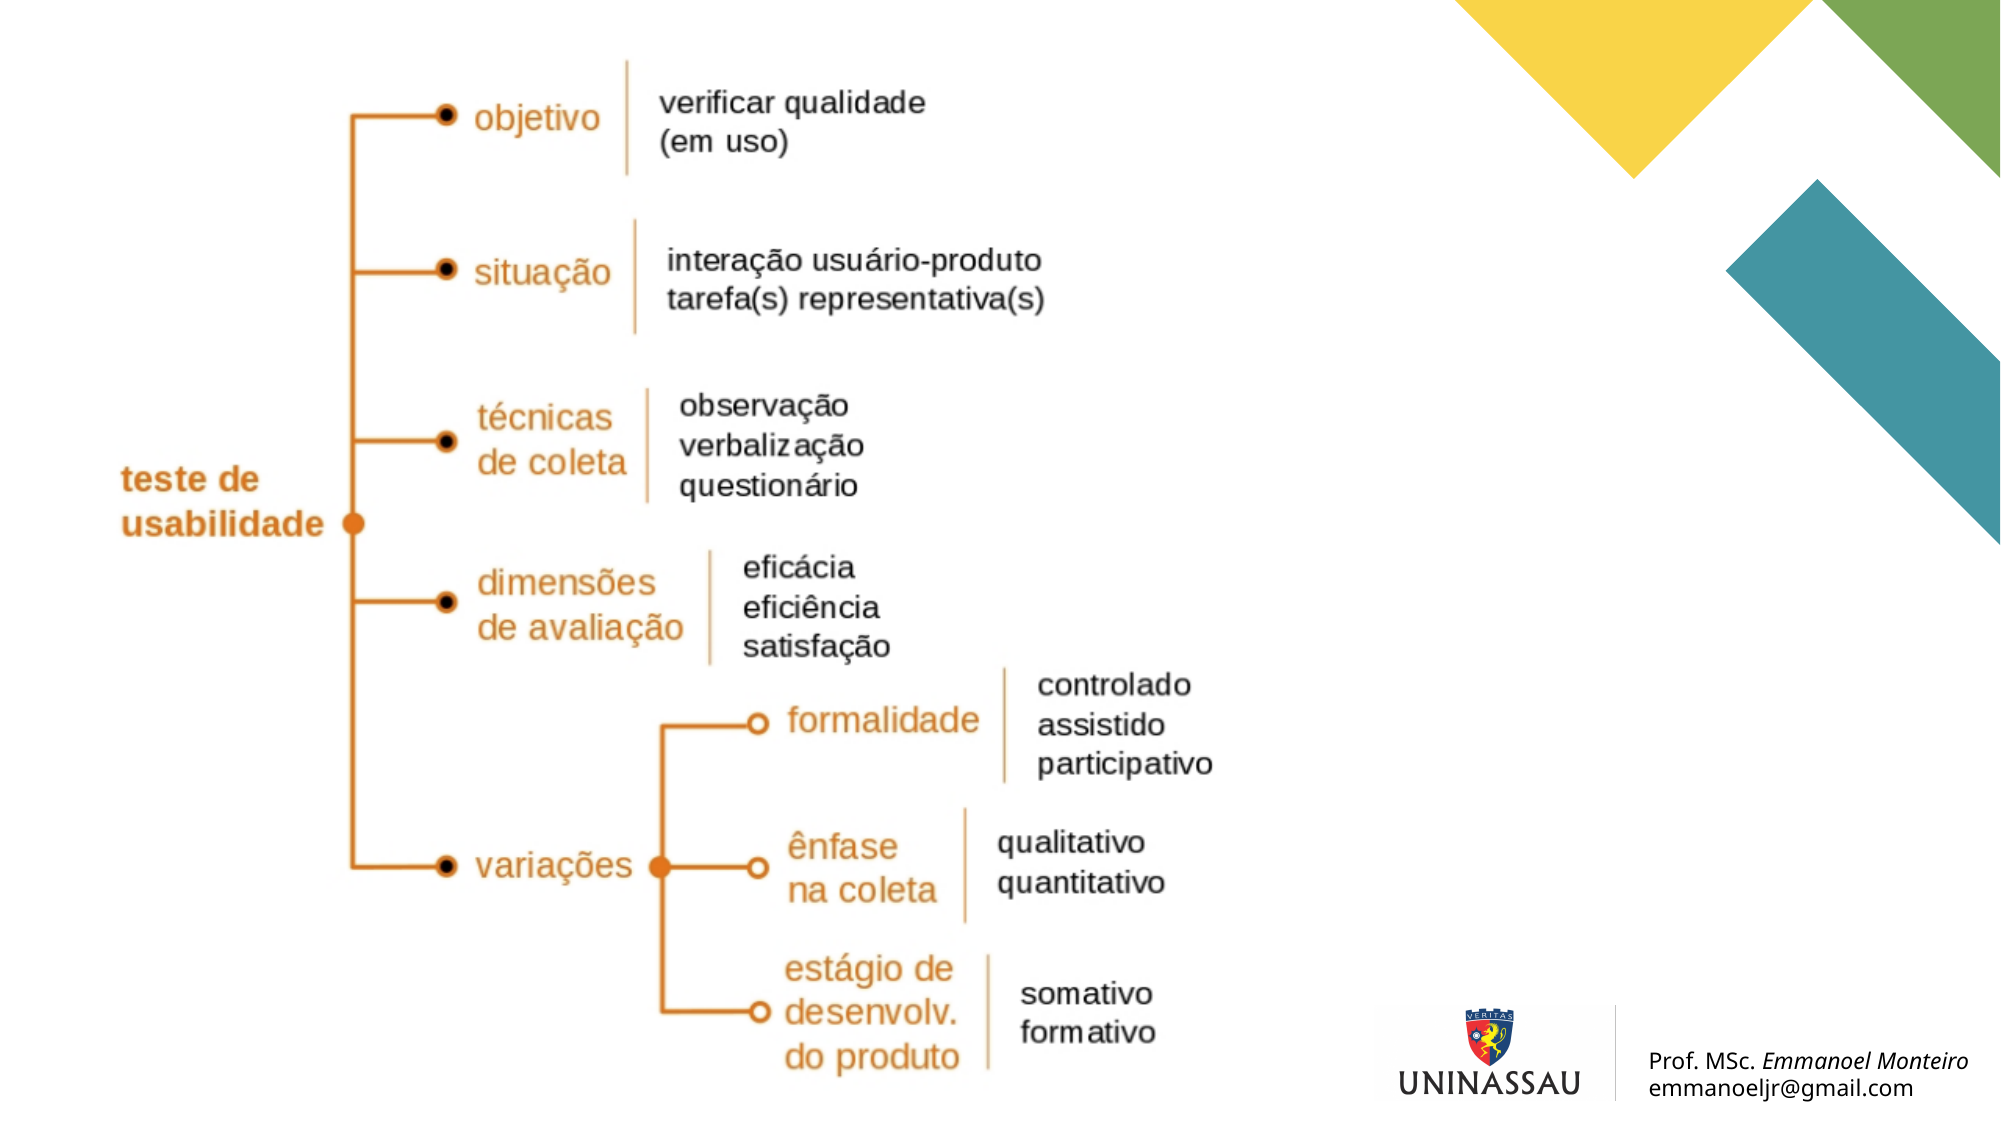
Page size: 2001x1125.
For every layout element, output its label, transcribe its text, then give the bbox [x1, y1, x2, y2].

title Métodos de Avaliação (Baseados na ISO 9241-11) [1293, 32, 1898, 291]
text_box Prof. MSc. Emmanoel Monteiro emmanoeljr@gmail.com [1633, 1038, 2000, 1109]
picture [1373, 1005, 1616, 1101]
picture [58, 32, 1292, 1125]
